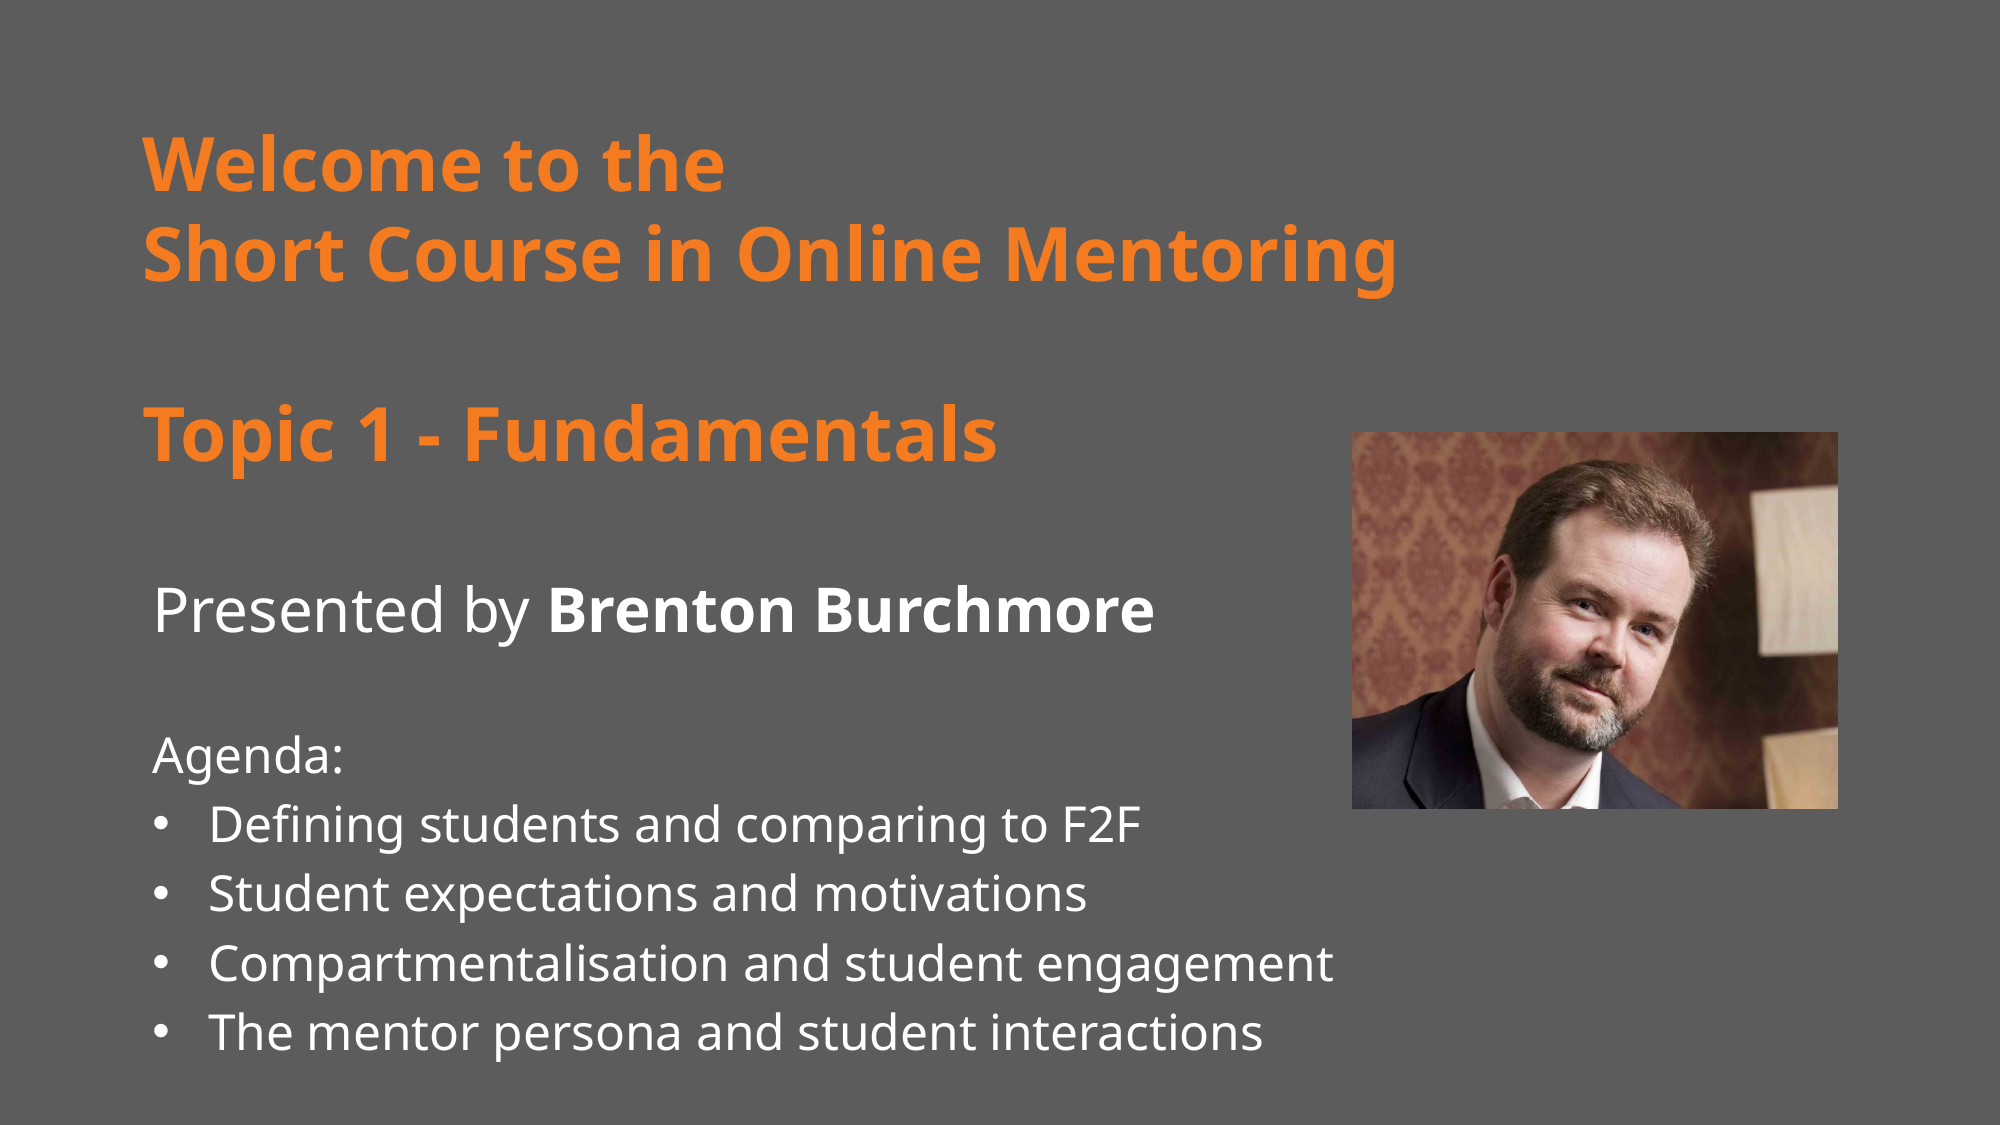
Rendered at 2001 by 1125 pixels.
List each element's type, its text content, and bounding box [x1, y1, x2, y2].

text_box Presented by Brenton Burchmore Agenda: Defining students and comparing to F2F Student expectations and motivations Compartmentalisation and student engagement The mentor persona and student interactions [137, 491, 1463, 1071]
picture [1352, 432, 1838, 810]
title Welcome to the Short Course in Online Mentoring Topic 1 - Fundamentals [127, 113, 1838, 480]
